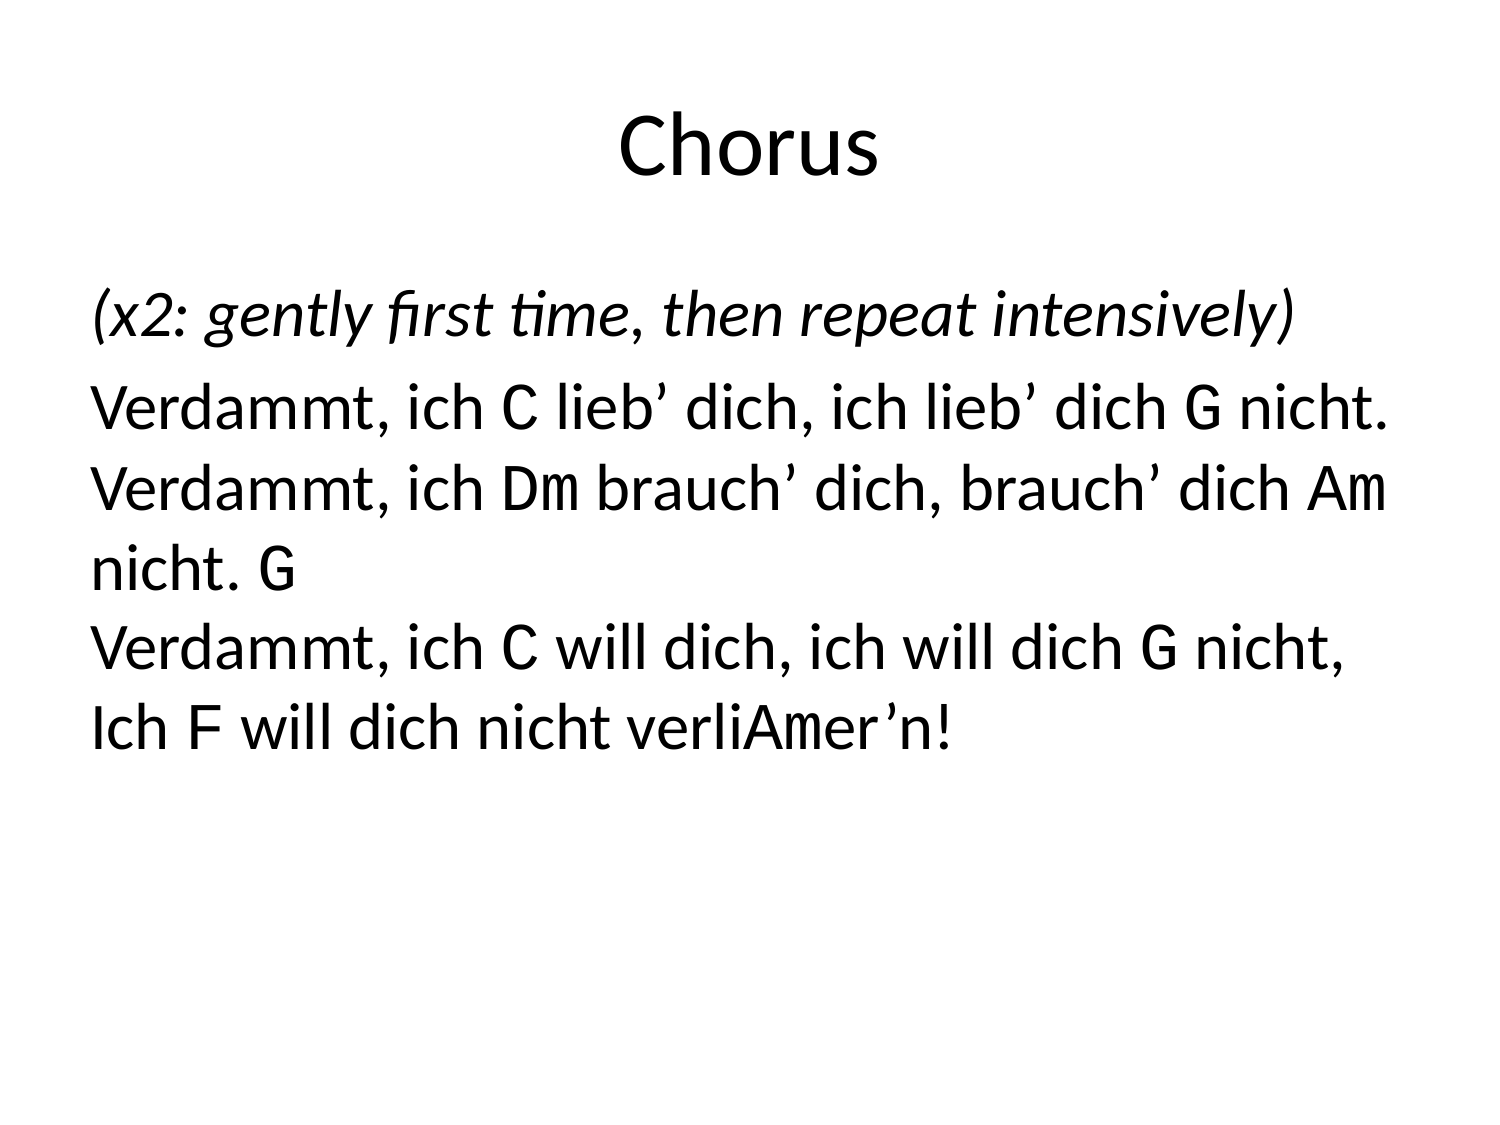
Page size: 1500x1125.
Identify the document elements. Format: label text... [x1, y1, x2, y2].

title Chorus [75, 45, 1425, 233]
list (x2: gently first time, then repeat intensively) Verdammt, ich C lieb’ dich, ich lieb’ dich G nicht. Verdammt, ich Dm brauch’ dich, brauch’ dich Am nicht. G Verdammt, ich C will dich, ich will dich G nicht, Ich F will dich nicht verliAmer’n! [75, 262, 1425, 1005]
